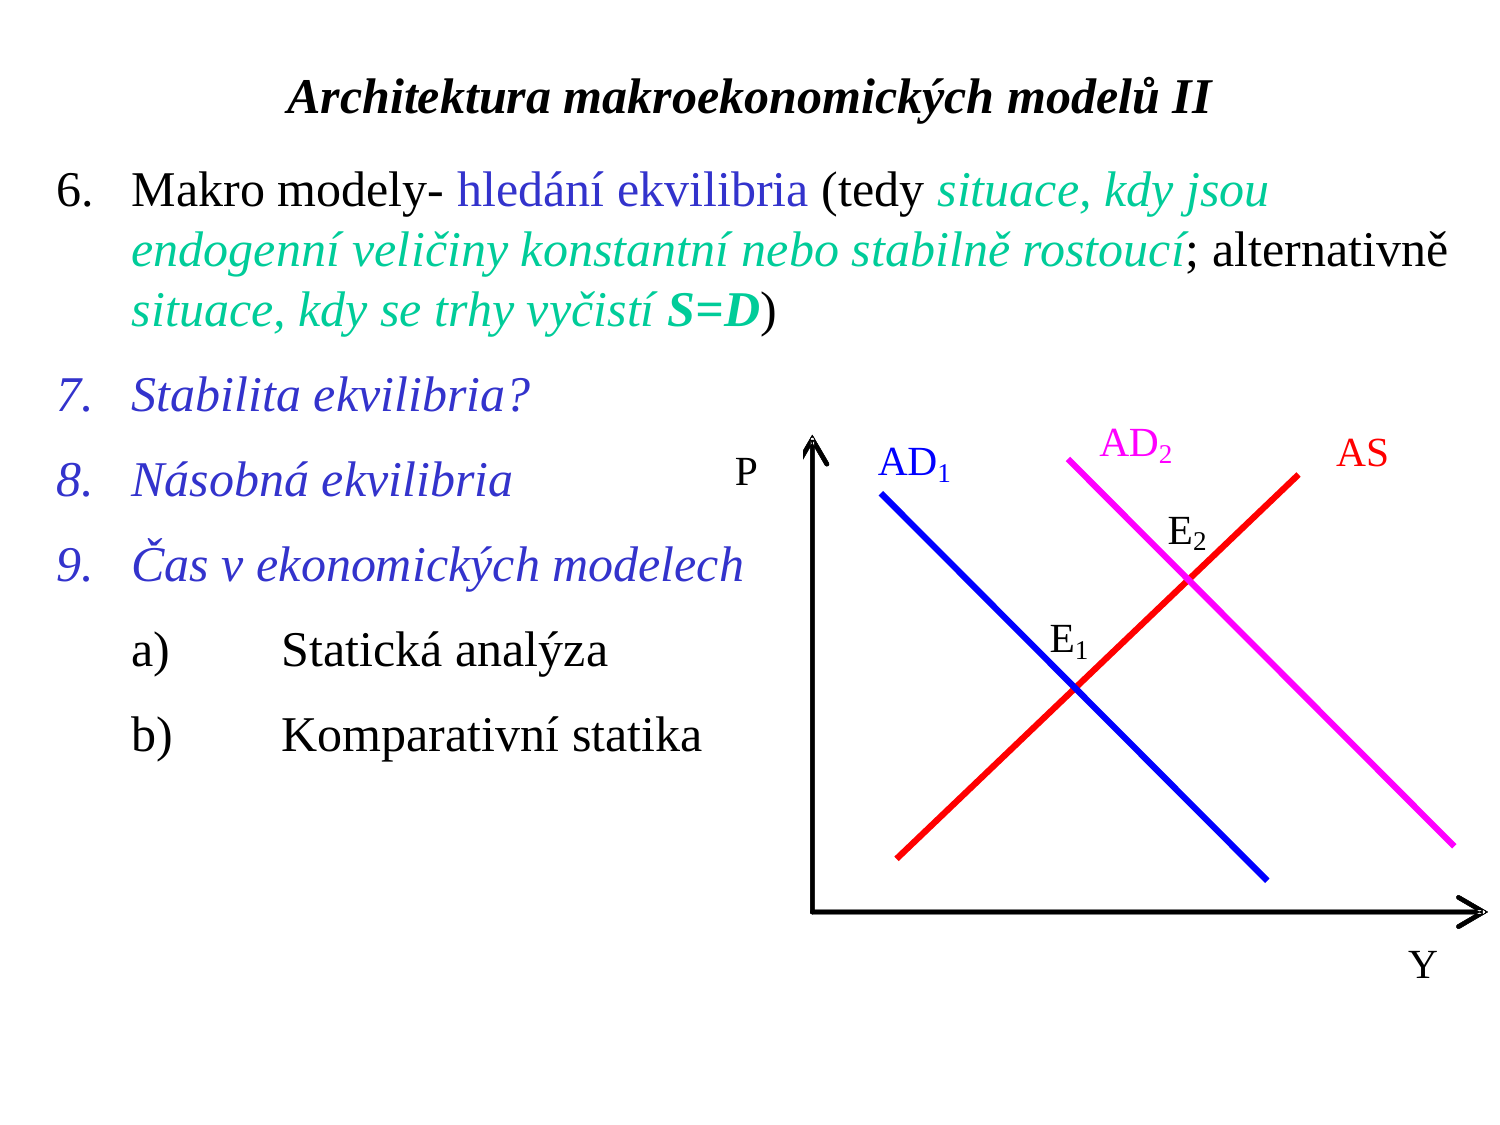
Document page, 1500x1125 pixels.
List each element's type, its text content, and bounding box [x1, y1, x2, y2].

text_box Architektura makroekonomických modelů II [112, 0, 1388, 148]
text_box Makro modely- hledání ekvilibria (tedy situace, kdy jsou endogenní veličiny konstantní nebo stabilně rostoucí; alternativně situace, kdy se trhy vyčistí S=D) Stabilita ekvilibria? Násobná ekvilibria Čas v ekonomických modelech a) Statická analýza b) Komparativní statika [41, 148, 1469, 854]
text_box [734, 418, 1500, 994]
